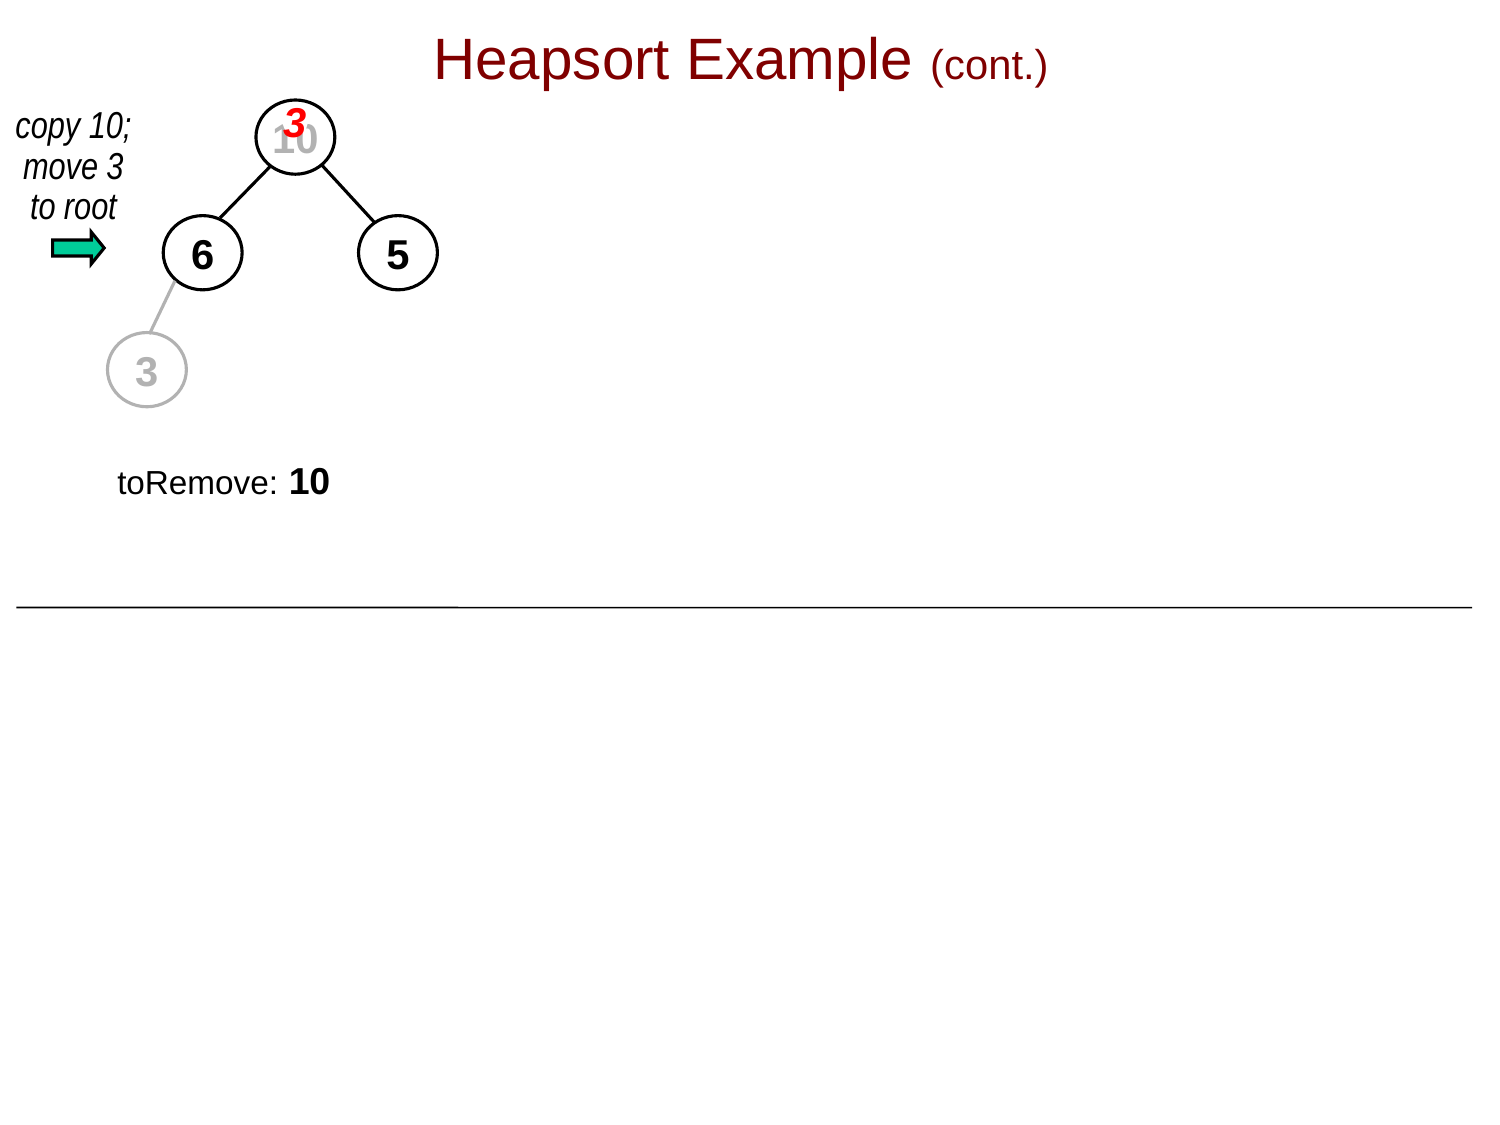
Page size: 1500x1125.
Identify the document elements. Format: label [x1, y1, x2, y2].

title [96, 0, 1386, 126]
text_box [102, 449, 346, 510]
text_box [220, 84, 438, 290]
text_box [91, 253, 101, 264]
text_box [107, 215, 243, 407]
text_box [0, 99, 147, 256]
